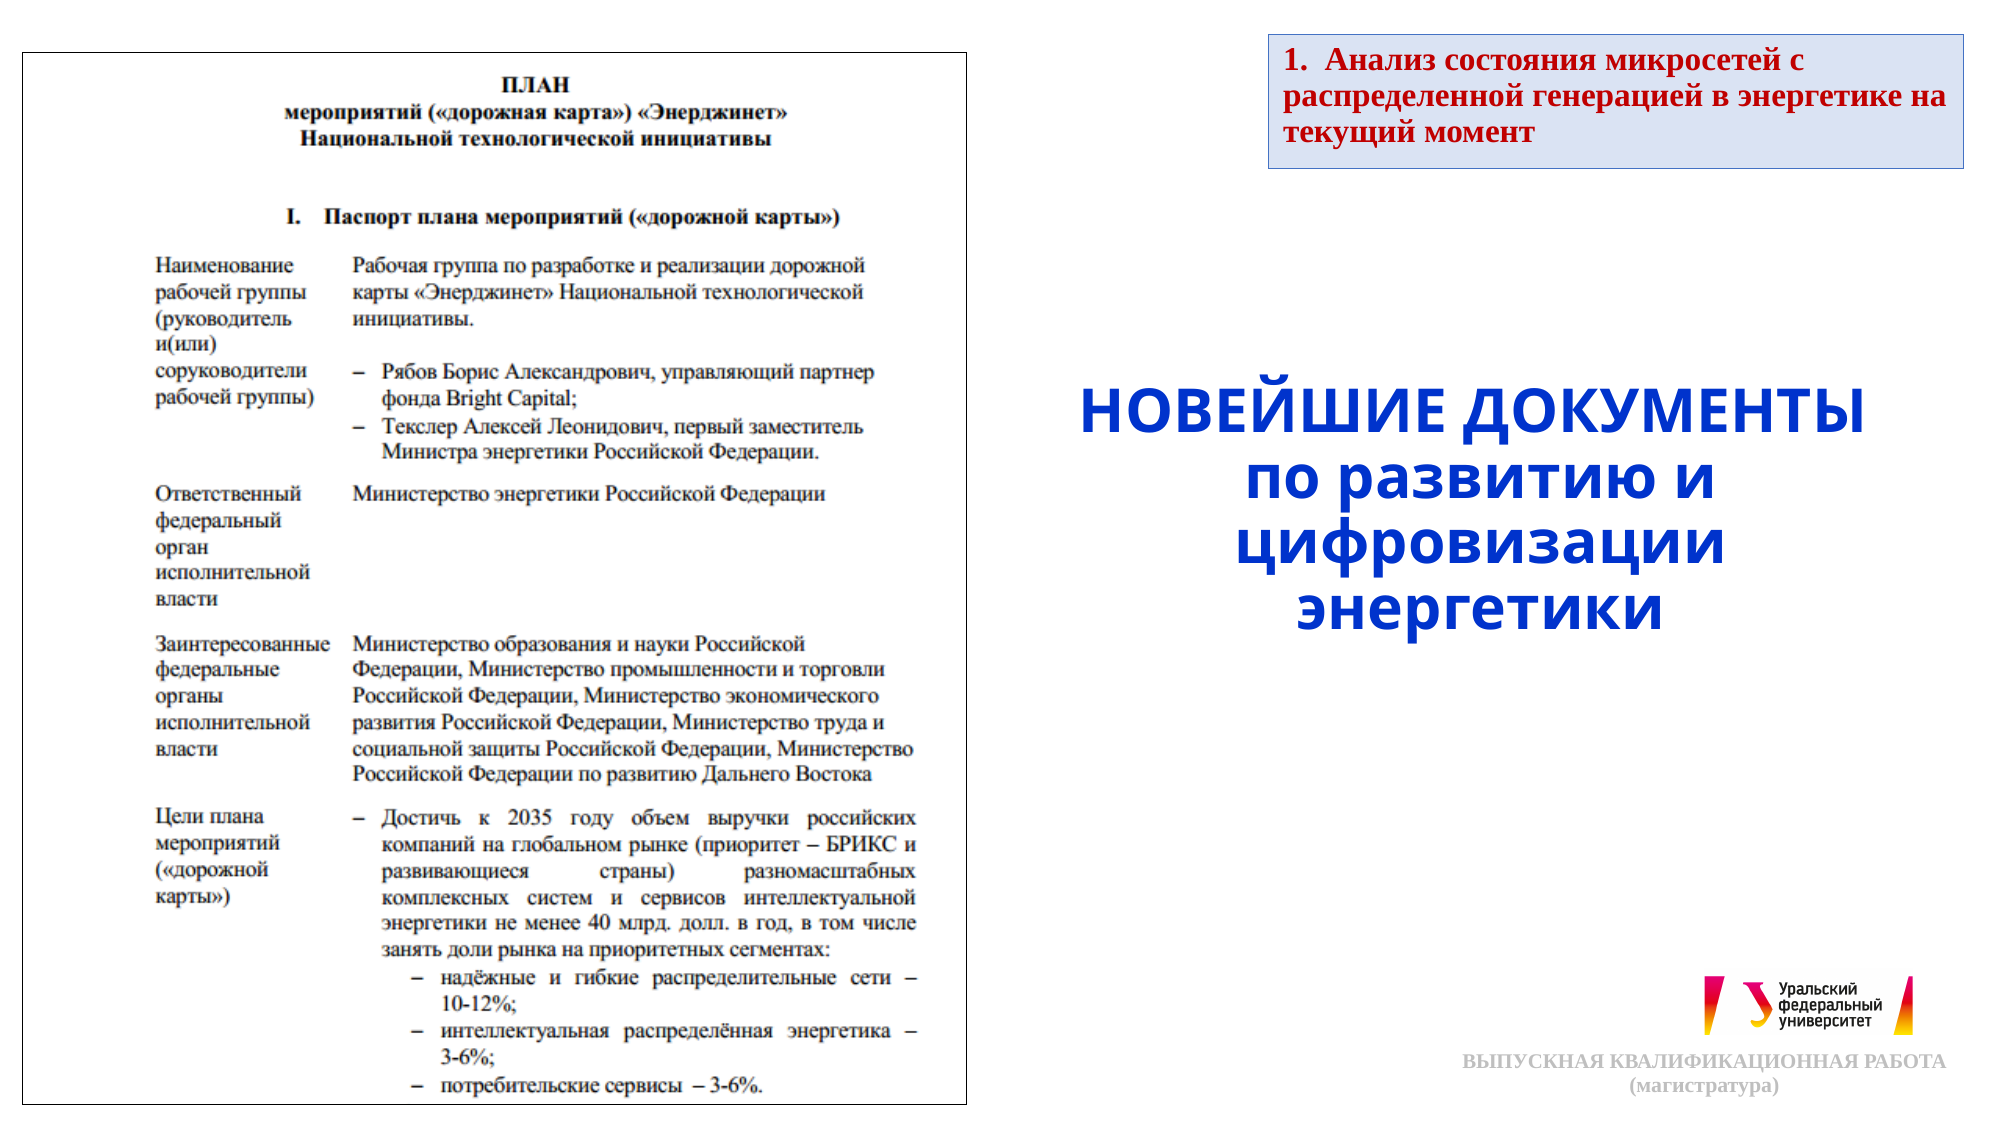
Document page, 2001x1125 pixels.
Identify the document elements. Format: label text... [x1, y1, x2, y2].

text_box ВЫПУСКНАЯ КВАЛИФИКАЦИОННАЯ РАБОТА (магистратура) [1427, 1034, 1982, 1105]
picture [22, 52, 967, 1105]
list 1. Анализ состояния микросетей с распределенной генерацией в энергетике на текущий момент [1268, 34, 1964, 169]
picture [1704, 968, 1913, 1035]
title НОВЕЙШИЕ ДОКУМЕНТЫ по развитию и цифровизации энергетики [1058, 362, 1904, 661]
